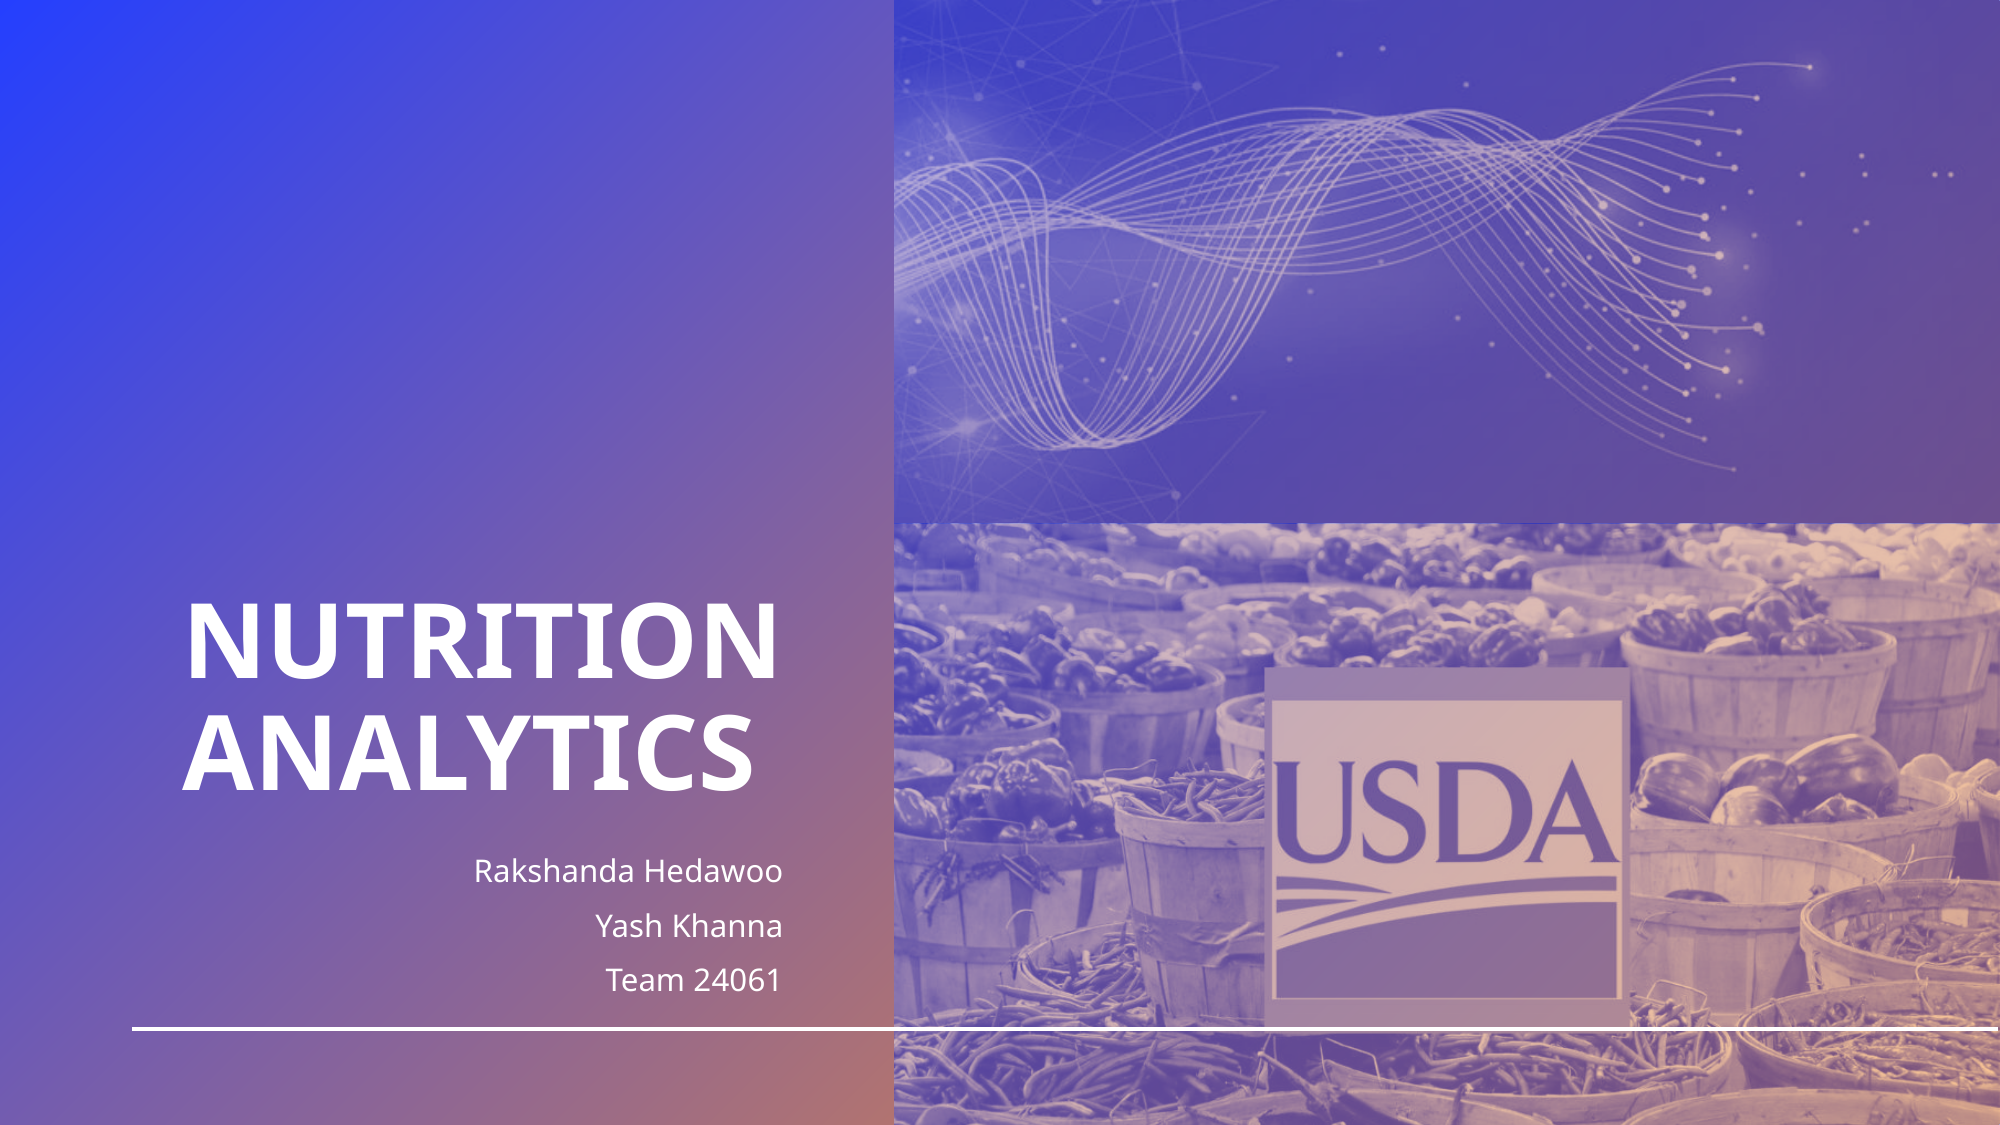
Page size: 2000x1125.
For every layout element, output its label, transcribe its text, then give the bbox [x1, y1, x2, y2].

subtitle Rakshanda Hedawoo Yash Khanna Team 24061 [130, 848, 799, 1011]
title Nutrition Analytics [130, 225, 799, 821]
picture [894, 0, 2000, 1125]
text_box [0, 0, 894, 1125]
